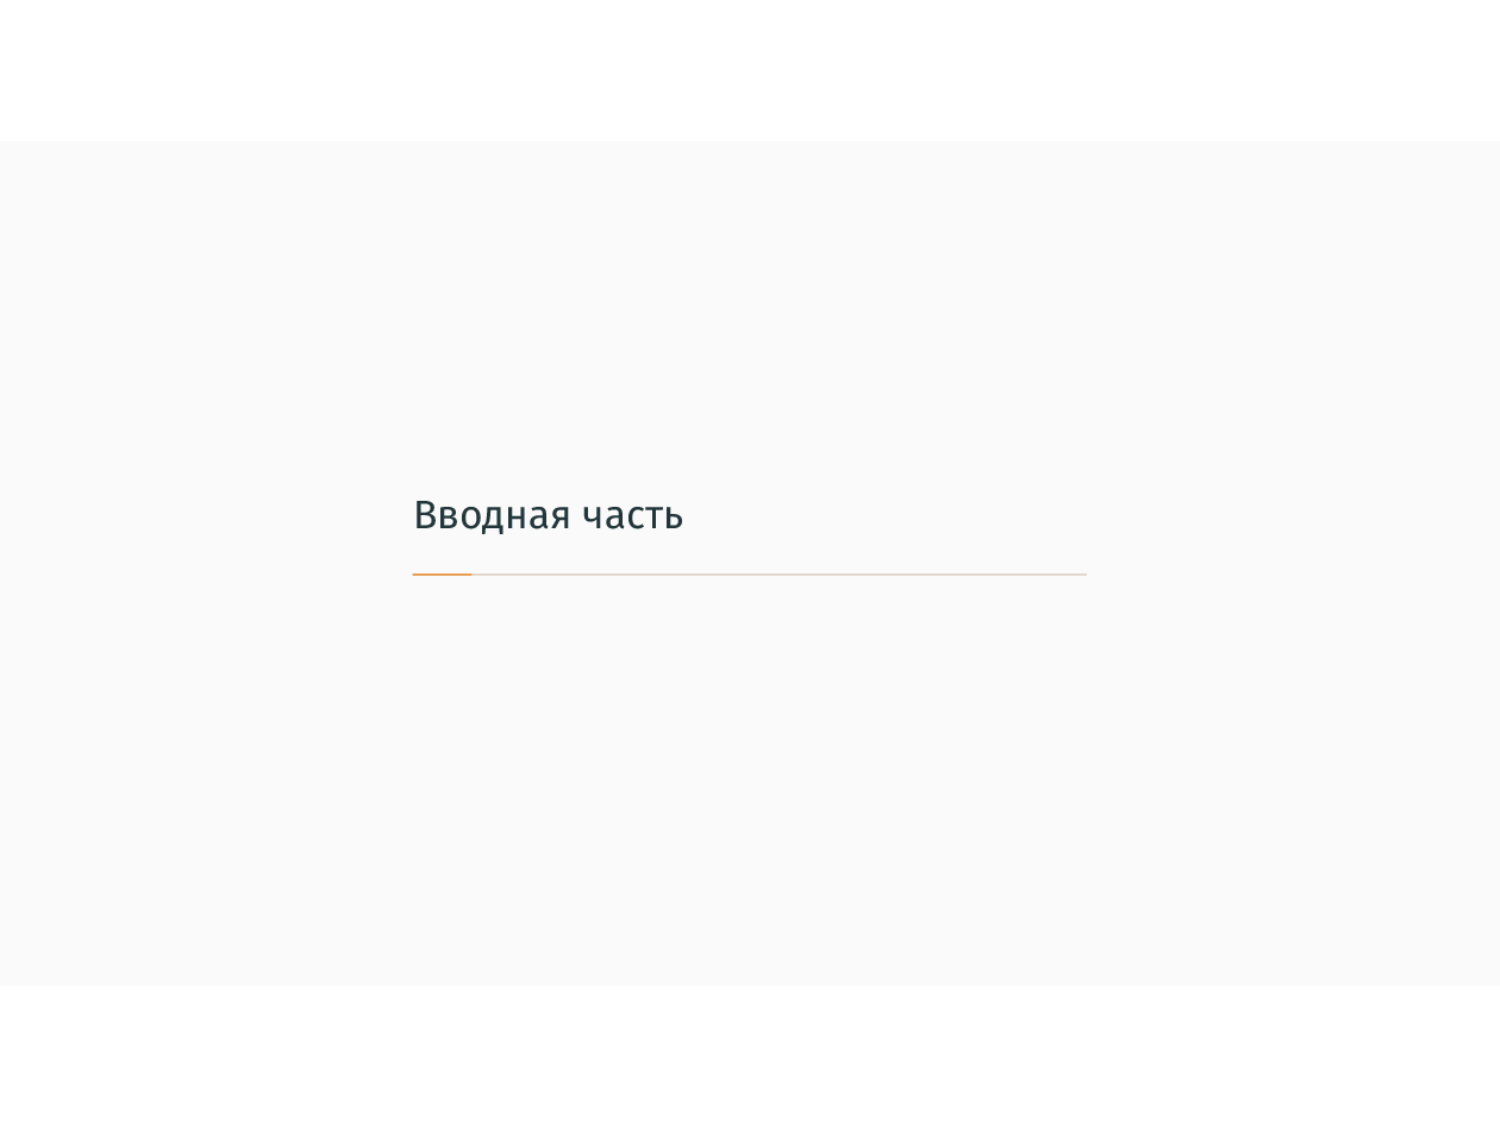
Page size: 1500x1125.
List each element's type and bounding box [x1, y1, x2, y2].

picture [0, 141, 1500, 986]
